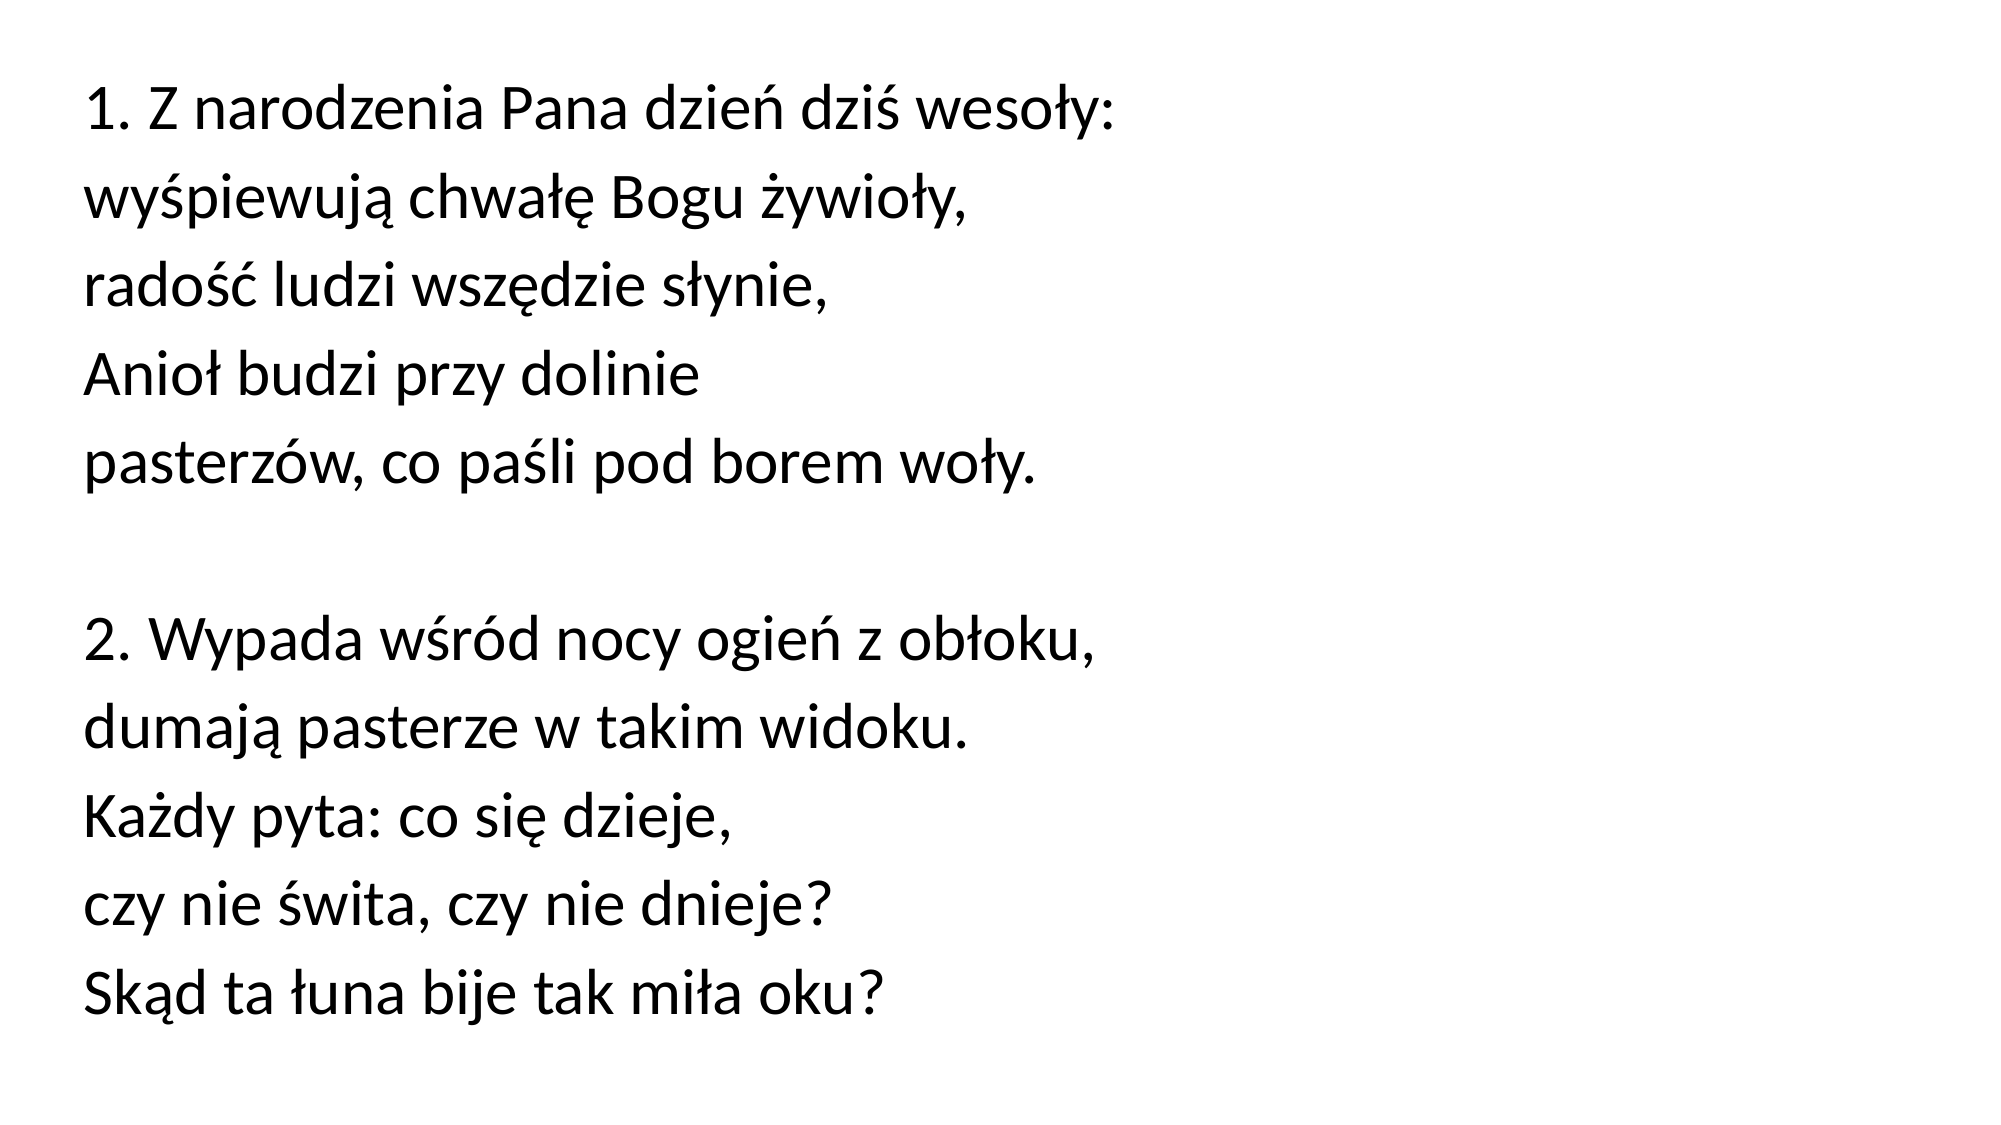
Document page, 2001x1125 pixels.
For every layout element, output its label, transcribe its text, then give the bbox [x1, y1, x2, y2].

list 1. Z narodzenia Pana dzień dziś wesoły: wyśpiewują chwałę Bogu żywioły, radość ludzi wszędzie słynie, Anioł budzi przy dolinie pasterzów, co paśli pod borem woły. 2. Wypada wśród nocy ogień z obłoku, dumają pasterze w takim widoku. Każdy pyta: co się dzieje, czy nie świta, czy nie dnieje? Skąd ta łuna bije tak miła oku? [68, 66, 1926, 1037]
